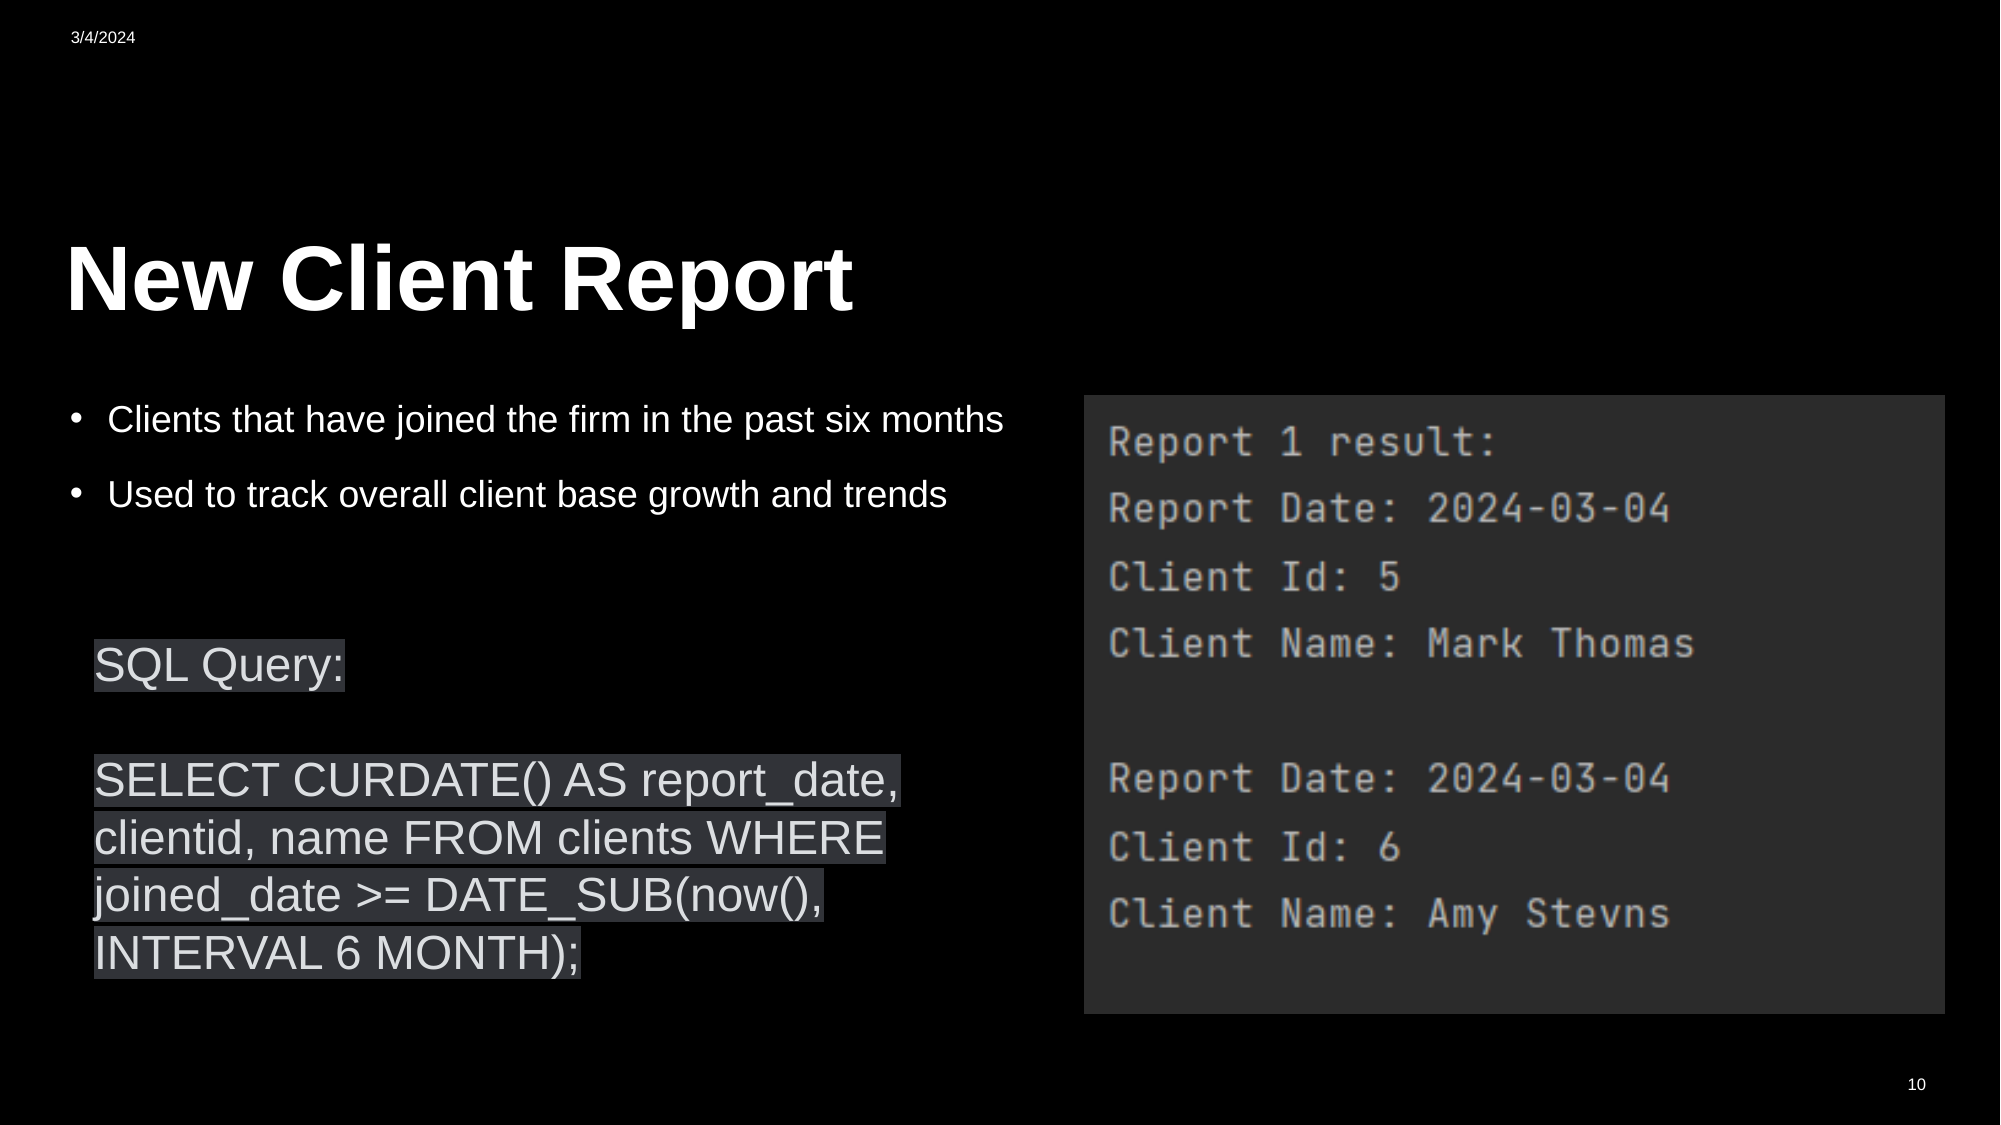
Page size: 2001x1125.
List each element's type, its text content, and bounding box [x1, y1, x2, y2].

picture [1084, 395, 1946, 1014]
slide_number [55, 10, 506, 63]
slide_number 10 [1870, 1054, 1942, 1114]
list Clients that have joined the firm in the past six months Used to track overall client base growth and trends [55, 378, 1689, 544]
text_box SQL Query: SELECT CURDATE() AS report_date, clientid, name FROM clients WHERE joined_date >= DATE_SUB(now(), INTERVAL 6 MONTH); [78, 618, 940, 1055]
title New Client Report [50, 101, 1684, 338]
